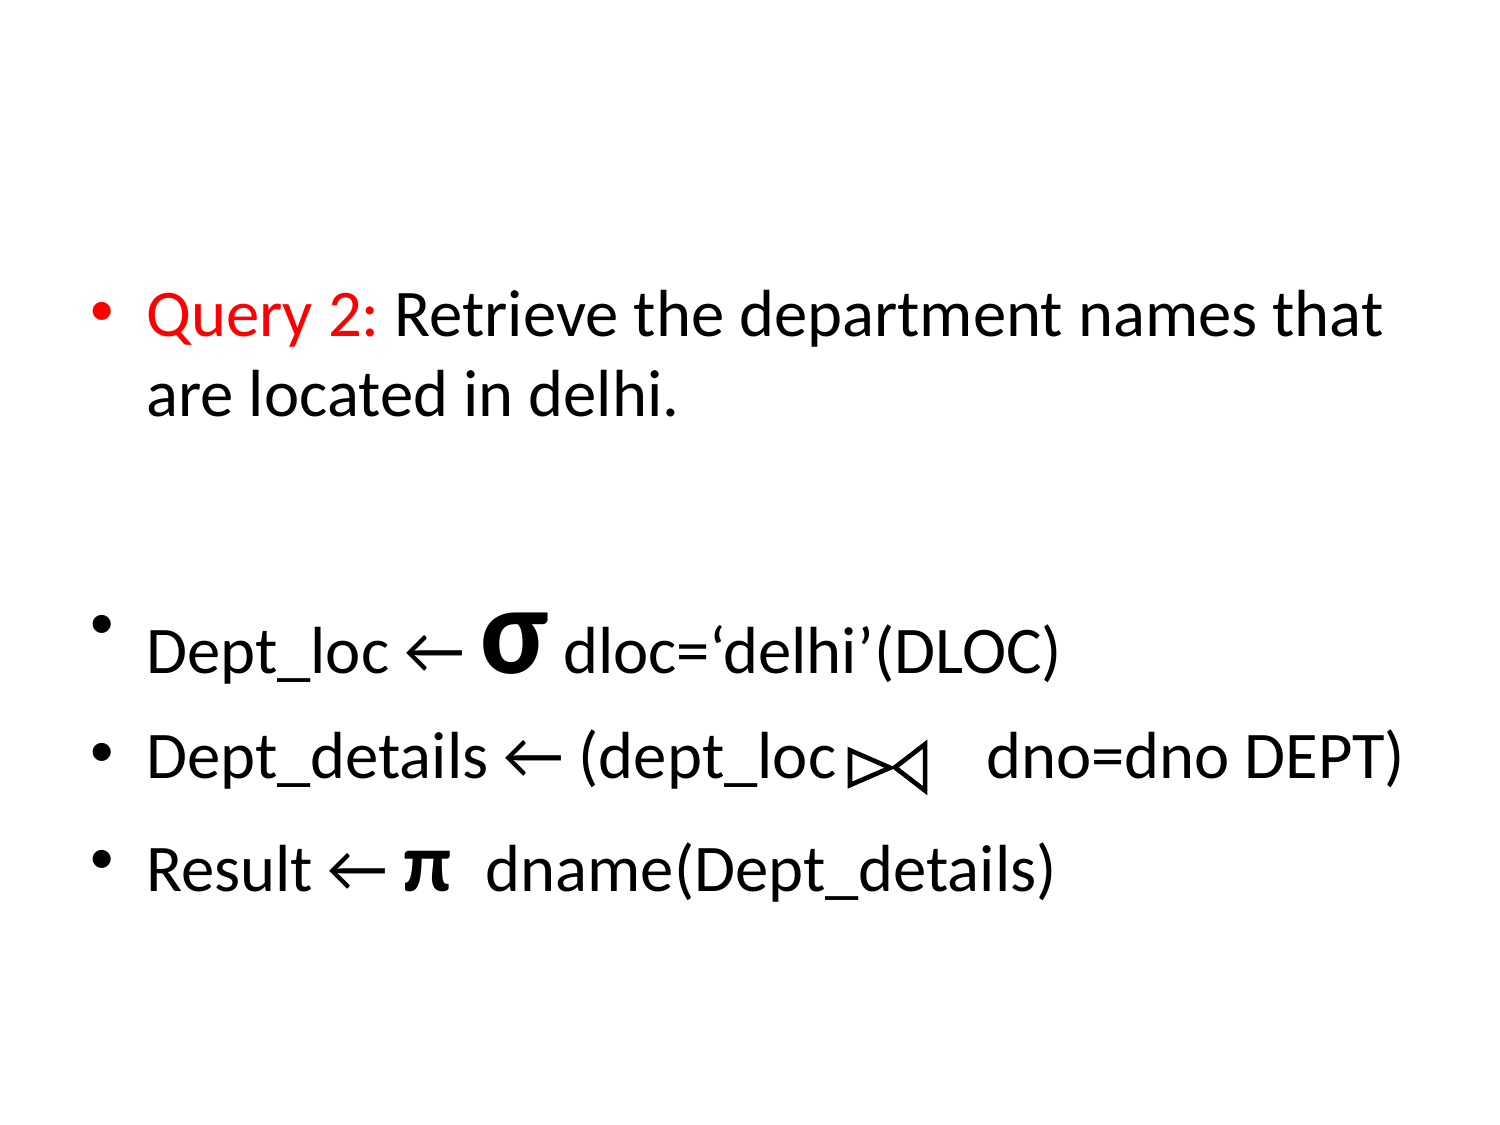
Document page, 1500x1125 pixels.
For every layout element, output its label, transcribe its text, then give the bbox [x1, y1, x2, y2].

list Query 2: Retrieve the department names that are located in delhi. Dept_loc ← σ dloc=‘delhi’(DLOC) Dept_details ← (dept_loc dno=dno DEPT) Result ← π dname(Dept_details) [75, 262, 1425, 1005]
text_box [849, 749, 931, 786]
